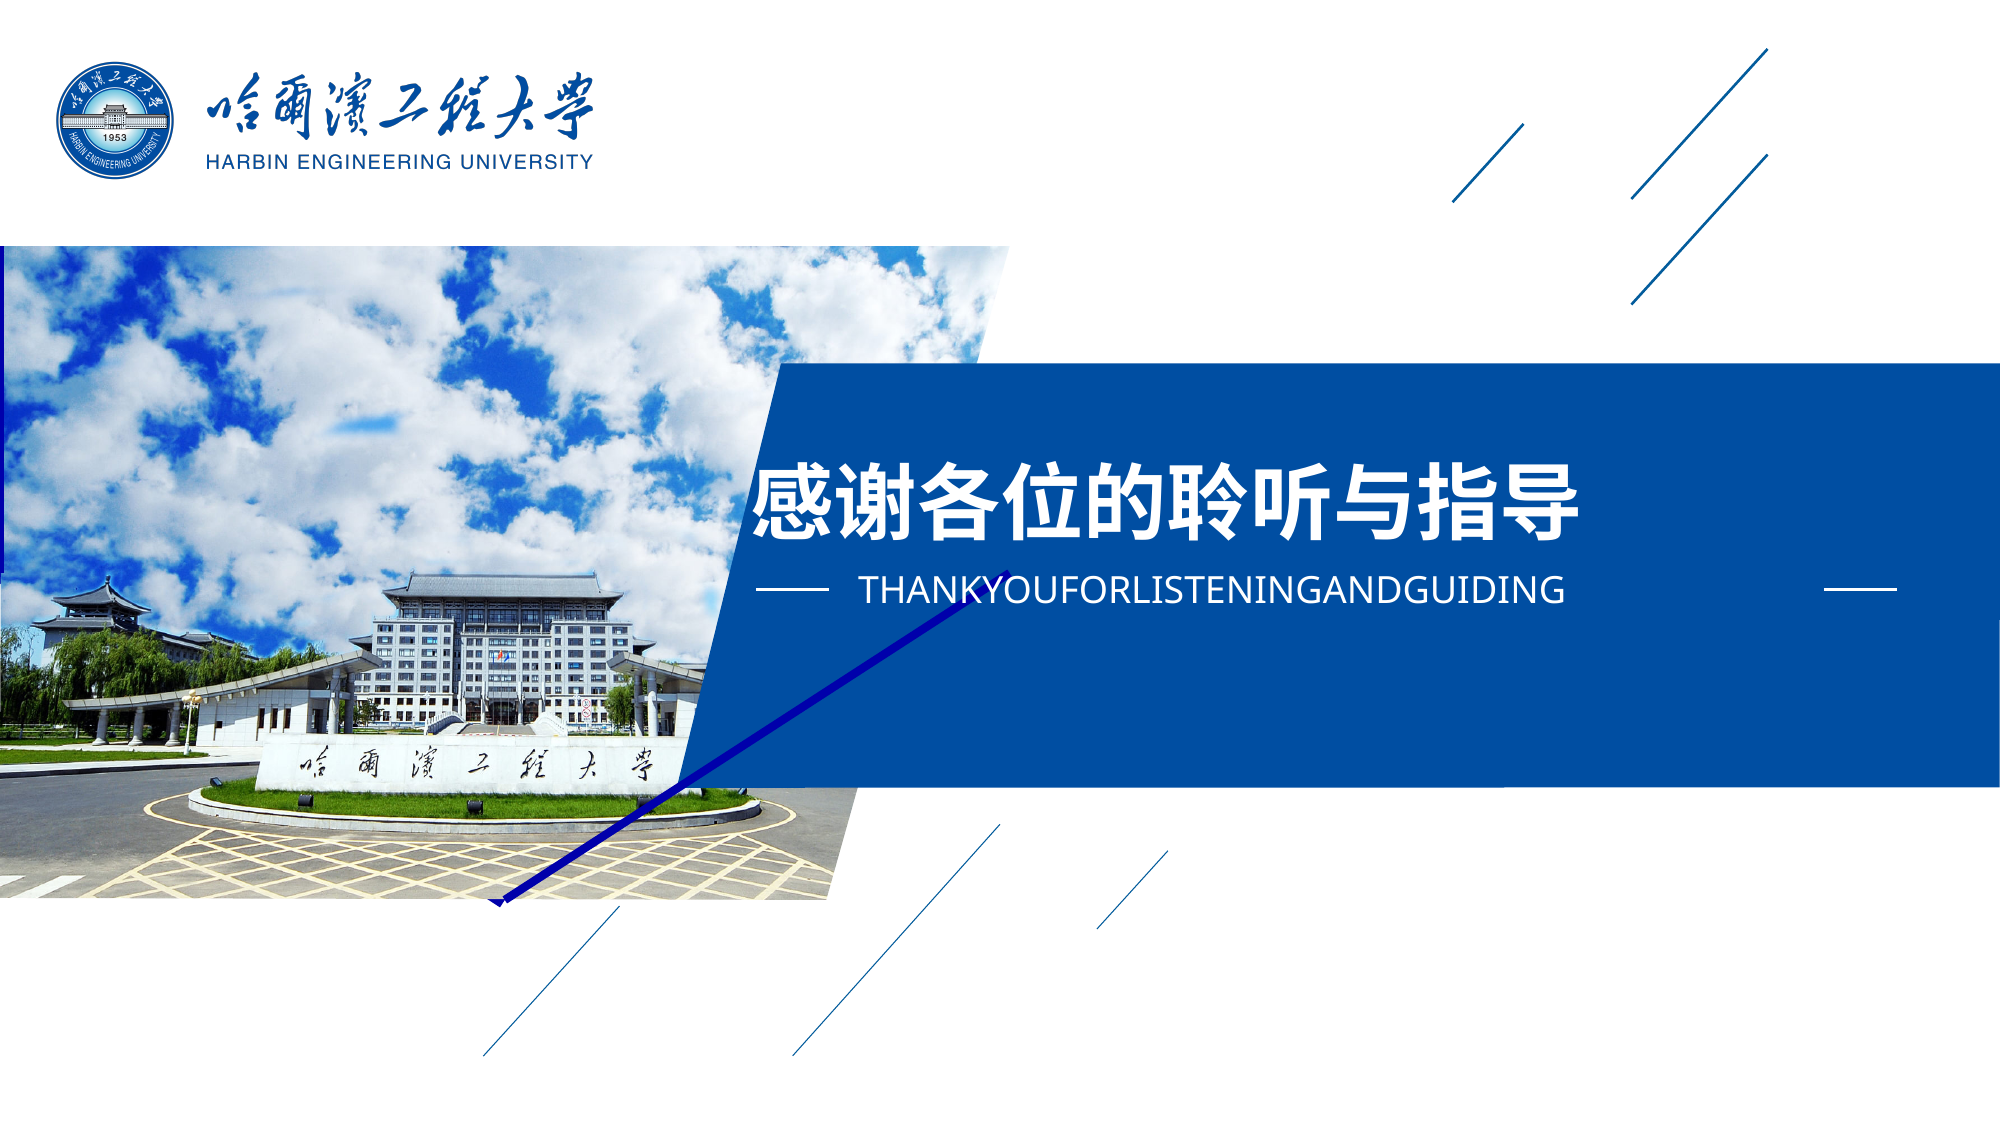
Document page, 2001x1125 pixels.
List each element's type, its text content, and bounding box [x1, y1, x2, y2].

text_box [483, 906, 620, 1057]
picture [29, 42, 620, 199]
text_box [1452, 123, 1524, 203]
text_box 感谢各位的聆听与指导 [1010, 443, 1978, 558]
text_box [1096, 850, 1168, 930]
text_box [792, 824, 1000, 1056]
text_box THANKYOUFORLISTENINGANDGUIDING [1010, 558, 1809, 619]
text_box [1010, 362, 2000, 789]
picture [0, 247, 1010, 900]
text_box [1631, 154, 1768, 305]
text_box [1631, 48, 1768, 154]
